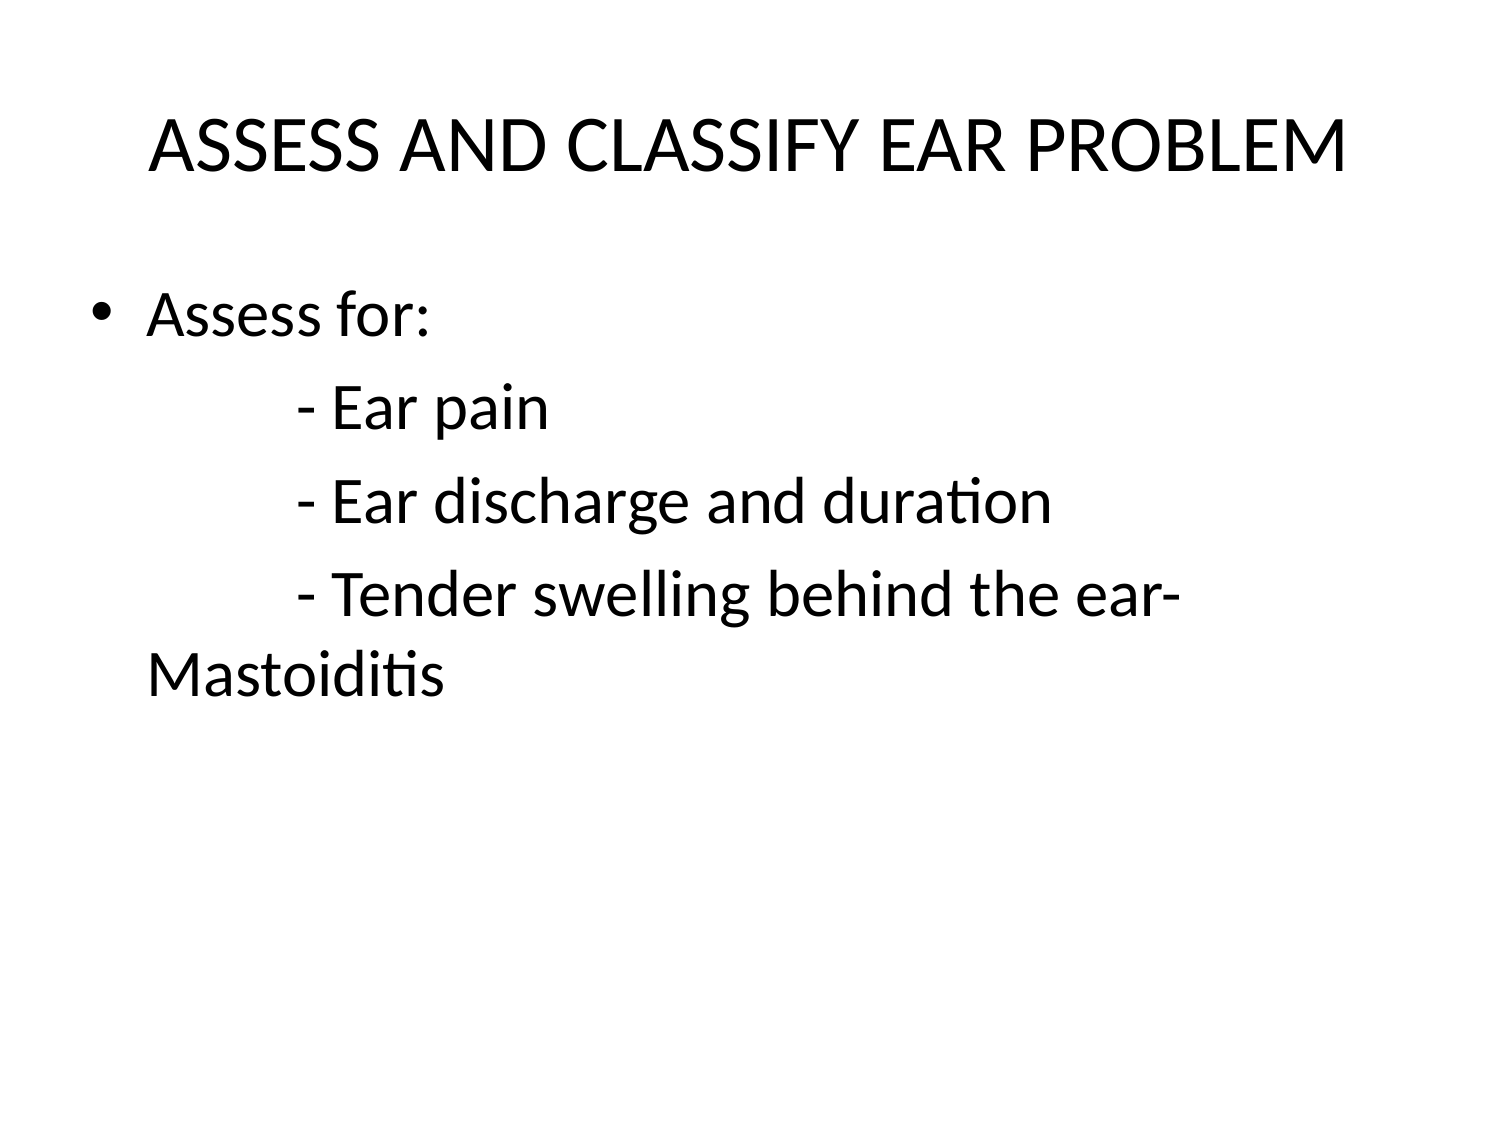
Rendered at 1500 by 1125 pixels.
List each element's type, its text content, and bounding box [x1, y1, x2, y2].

title ASSESS AND CLASSIFY EAR PROBLEM [75, 45, 1425, 233]
list Assess for: - Ear pain - Ear discharge and duration - Tender swelling behind the ear-Mastoiditis [75, 262, 1425, 1005]
